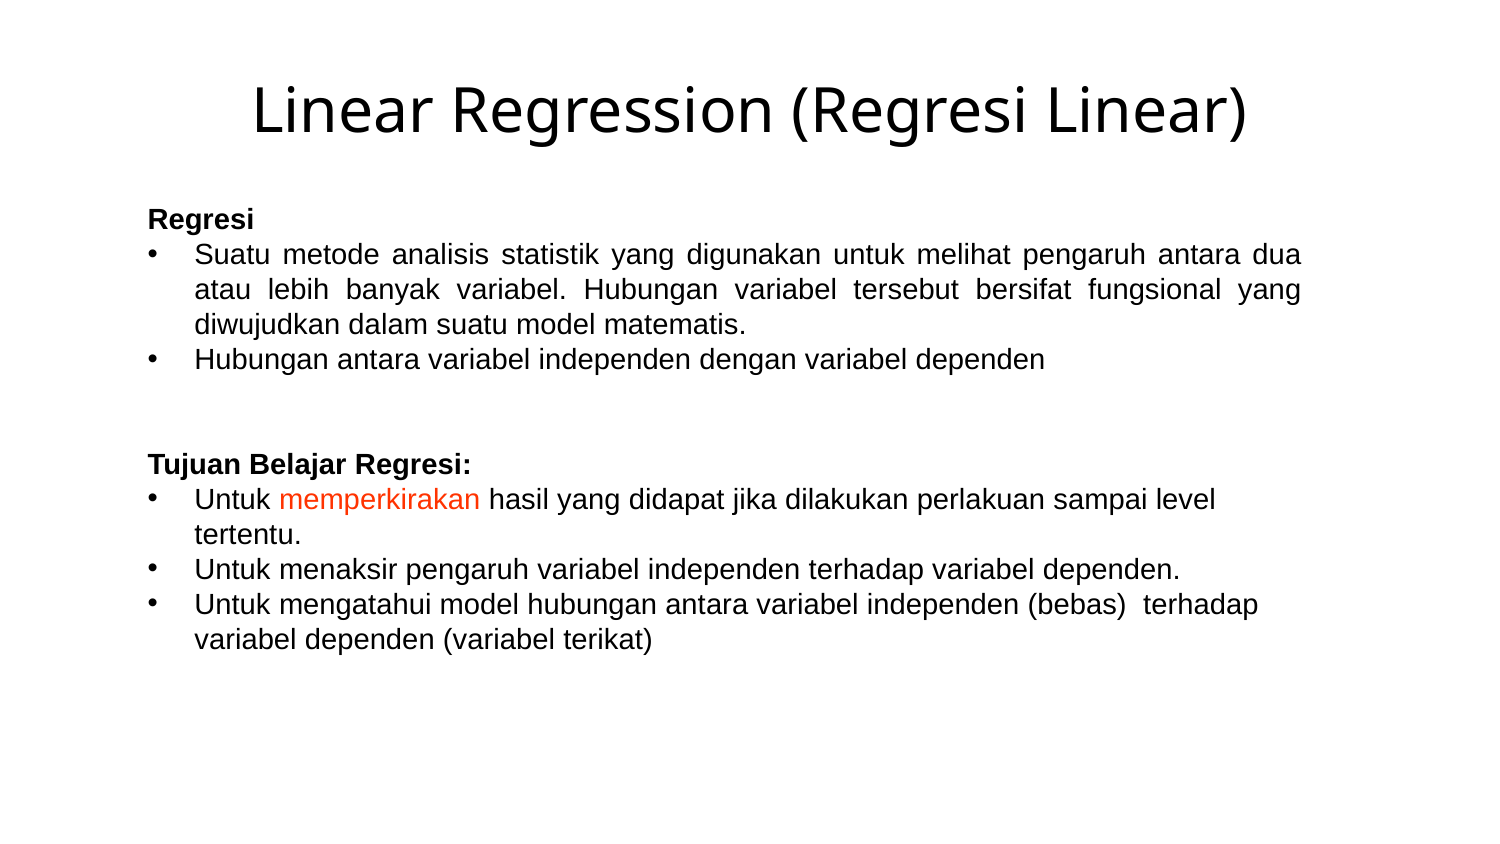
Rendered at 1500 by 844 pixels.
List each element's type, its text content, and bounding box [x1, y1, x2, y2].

title Linear Regression (Regresi Linear) [75, 67, 1425, 147]
text_box Regresi Suatu metode analisis statistik yang digunakan untuk melihat pengaruh antara dua atau lebih banyak variabel. Hubungan variabel tersebut bersifat fungsional yang diwujudkan dalam suatu model matematis. Hubungan antara variabel independen dengan variabel dependen Tujuan Belajar Regresi: Untuk memperkirakan hasil yang didapat jika dilakukan perlakuan sampai level tertentu. Untuk menaksir pengaruh variabel independen terhadap variabel dependen. Untuk mengatahui model hubungan antara variabel independen (bebas) terhadap variabel dependen (variabel terikat) [132, 193, 1318, 698]
